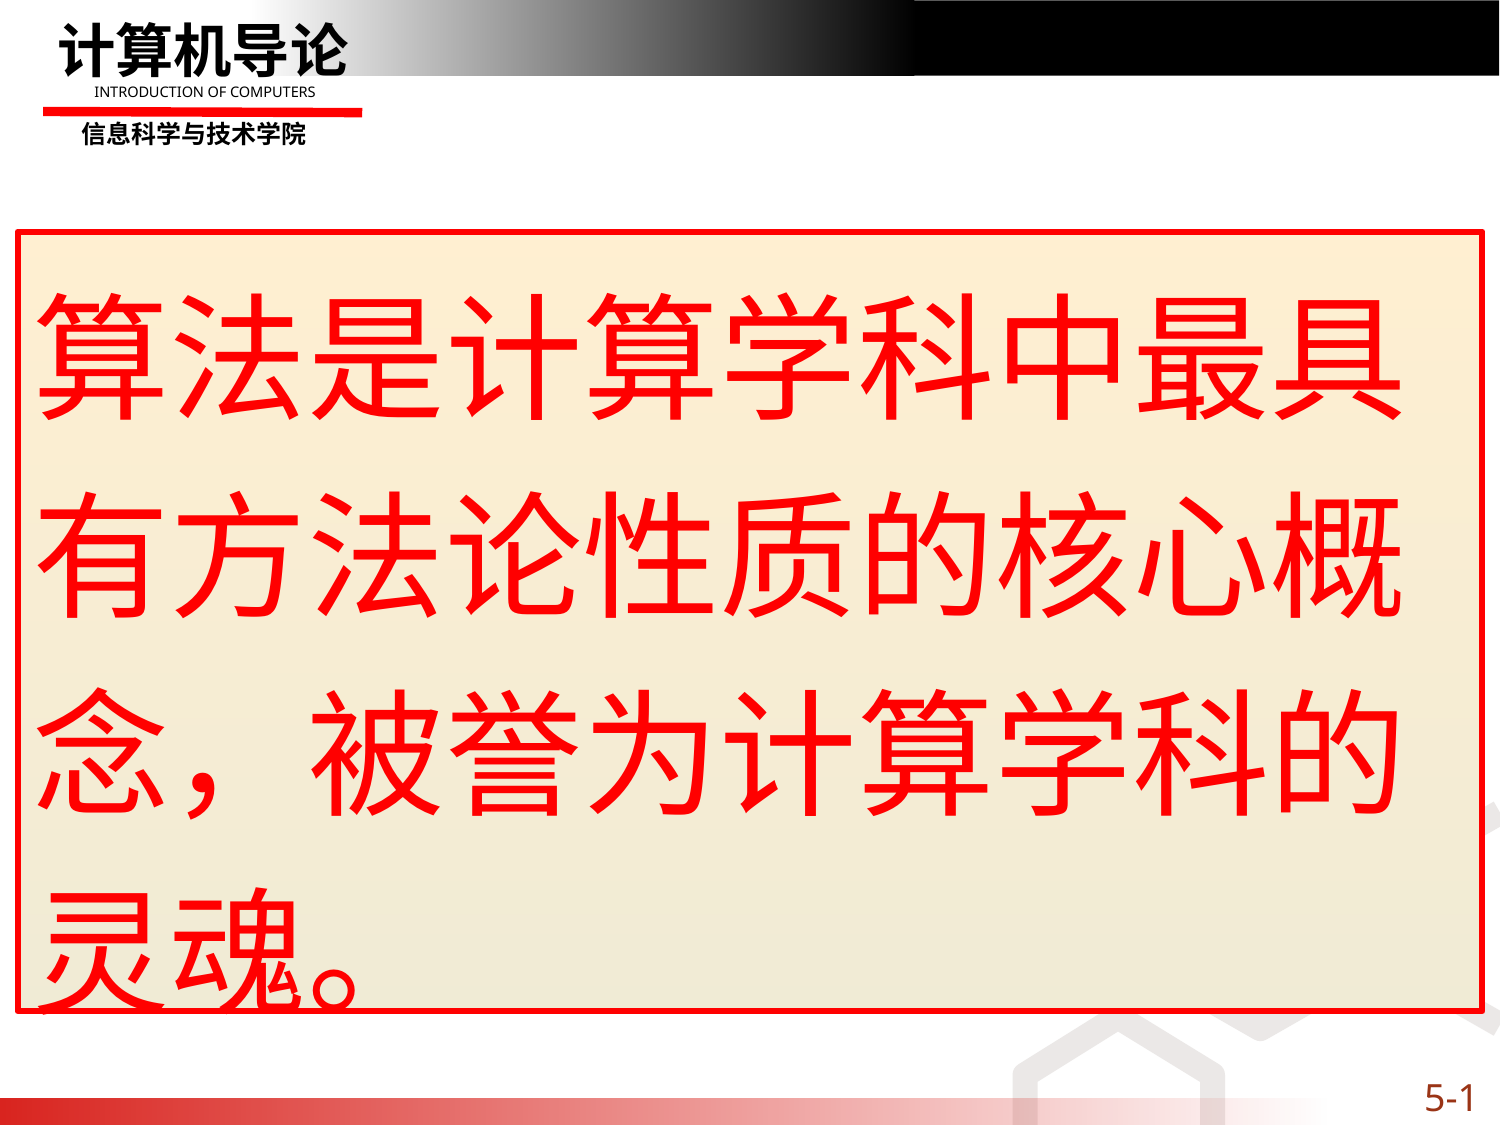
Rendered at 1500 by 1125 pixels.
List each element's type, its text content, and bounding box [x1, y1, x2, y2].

slide_number 5- [1316, 1069, 1495, 1125]
text_box 算法是计算学科中最具有方法论性质的核心概念，被誉为计算学科的灵魂。 [17, 231, 1483, 1012]
